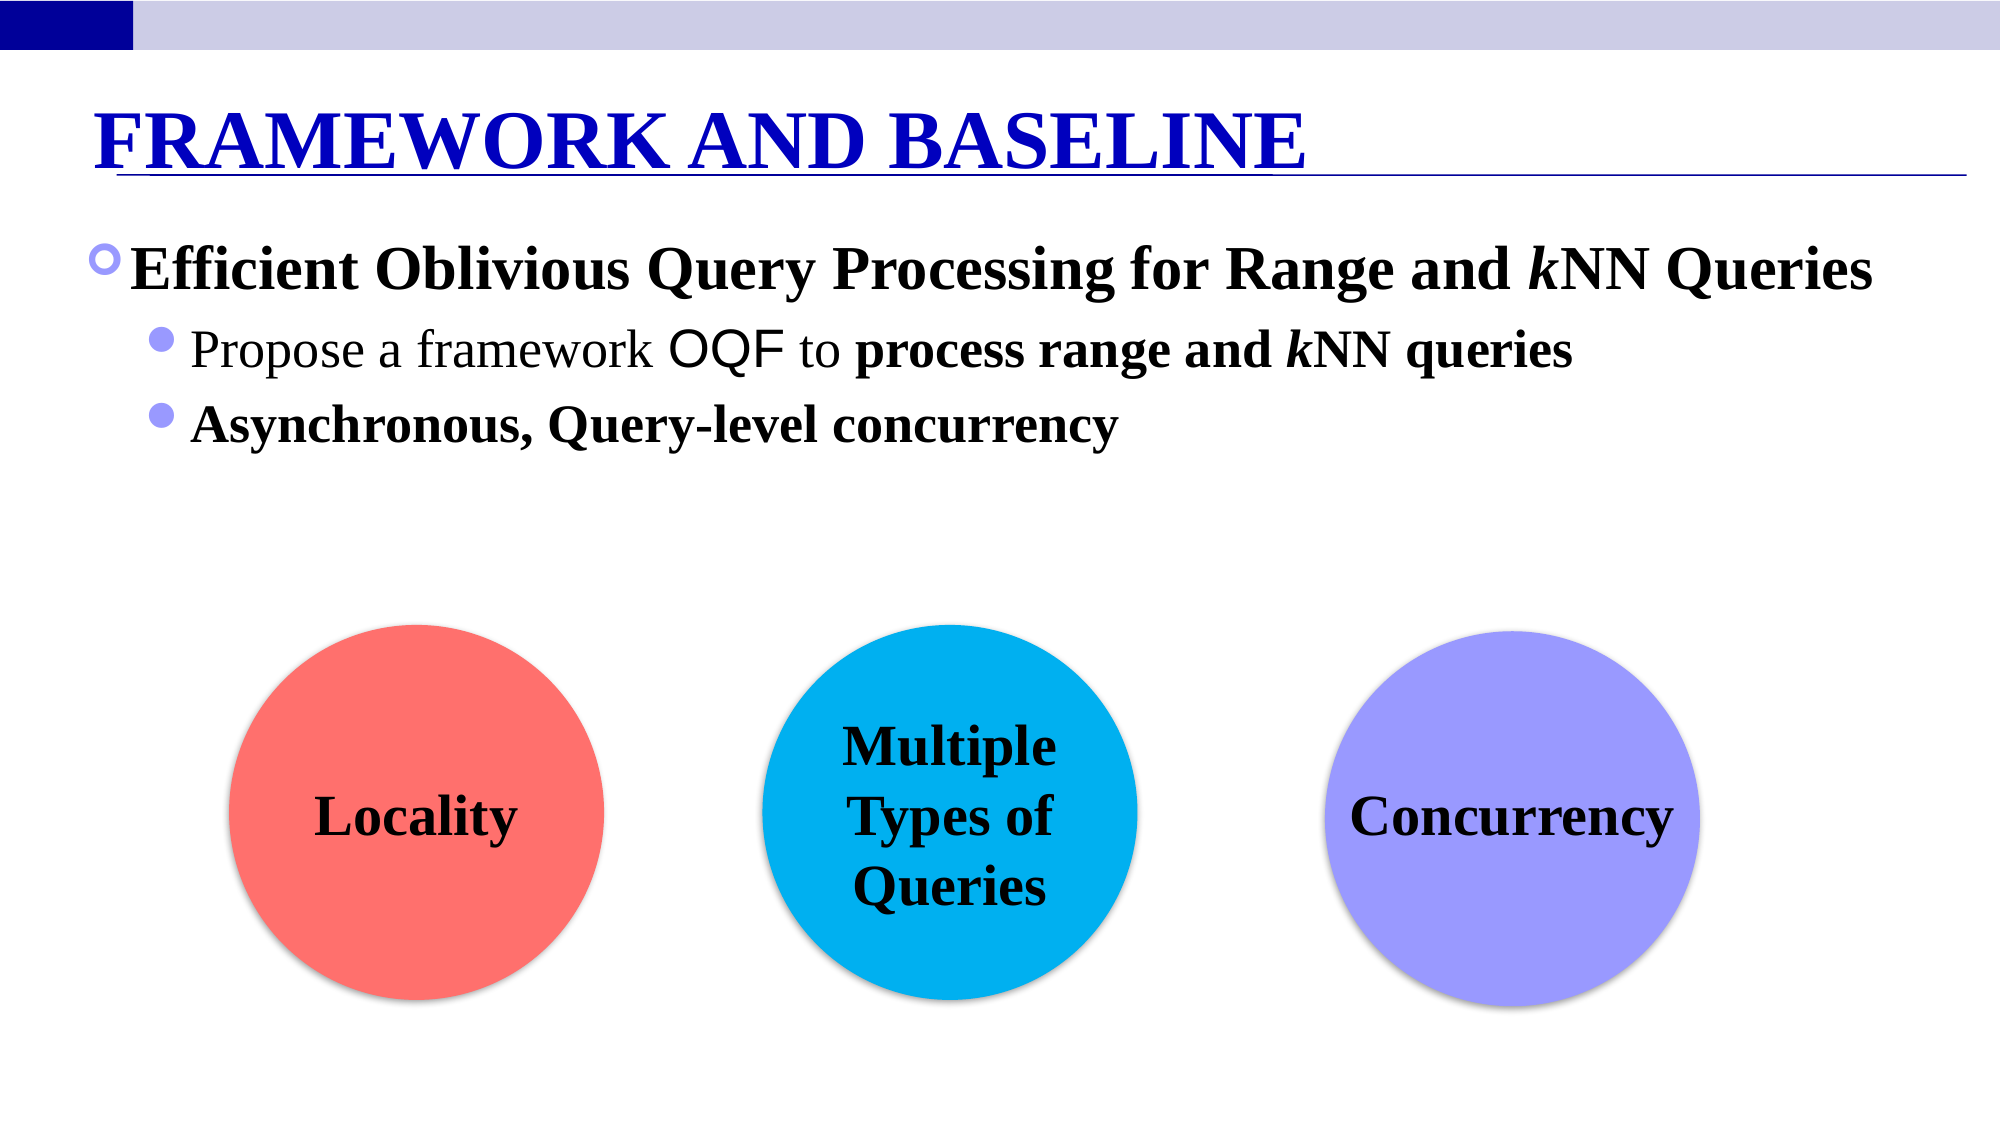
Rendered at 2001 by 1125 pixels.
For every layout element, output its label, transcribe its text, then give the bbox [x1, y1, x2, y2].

text_box Framework and Baseline [79, 78, 1917, 189]
text_box Concurrency [1324, 769, 1700, 855]
text_box Locality [228, 624, 605, 1001]
text_box Multiple Types of Queries [761, 624, 1139, 1001]
text_box Efficient Oblivious Query Processing for Range and kNN Queries Propose a framework OQF to process range and kNN queries Asynchronous, Query-level concurrency [70, 219, 1938, 1043]
text_box [1330, 630, 1695, 769]
text_box [1327, 855, 1698, 1008]
